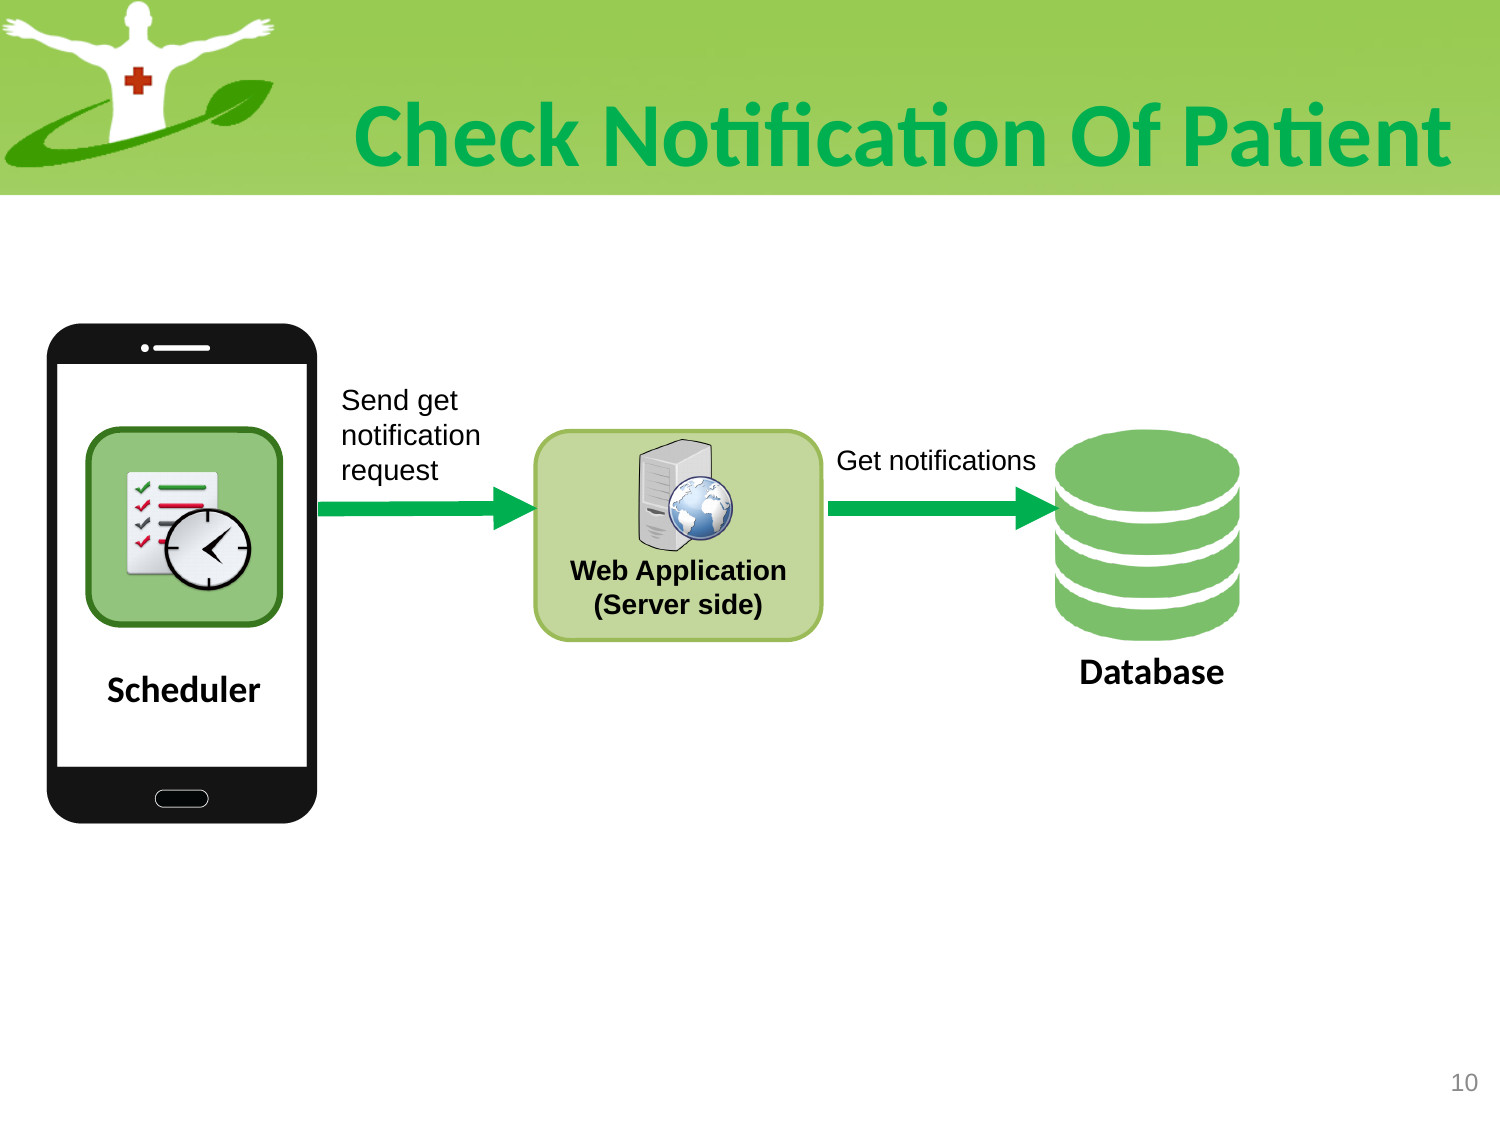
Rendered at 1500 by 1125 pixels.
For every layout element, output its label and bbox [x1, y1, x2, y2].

text_box [88, 429, 281, 625]
picture [0, 0, 1500, 1125]
